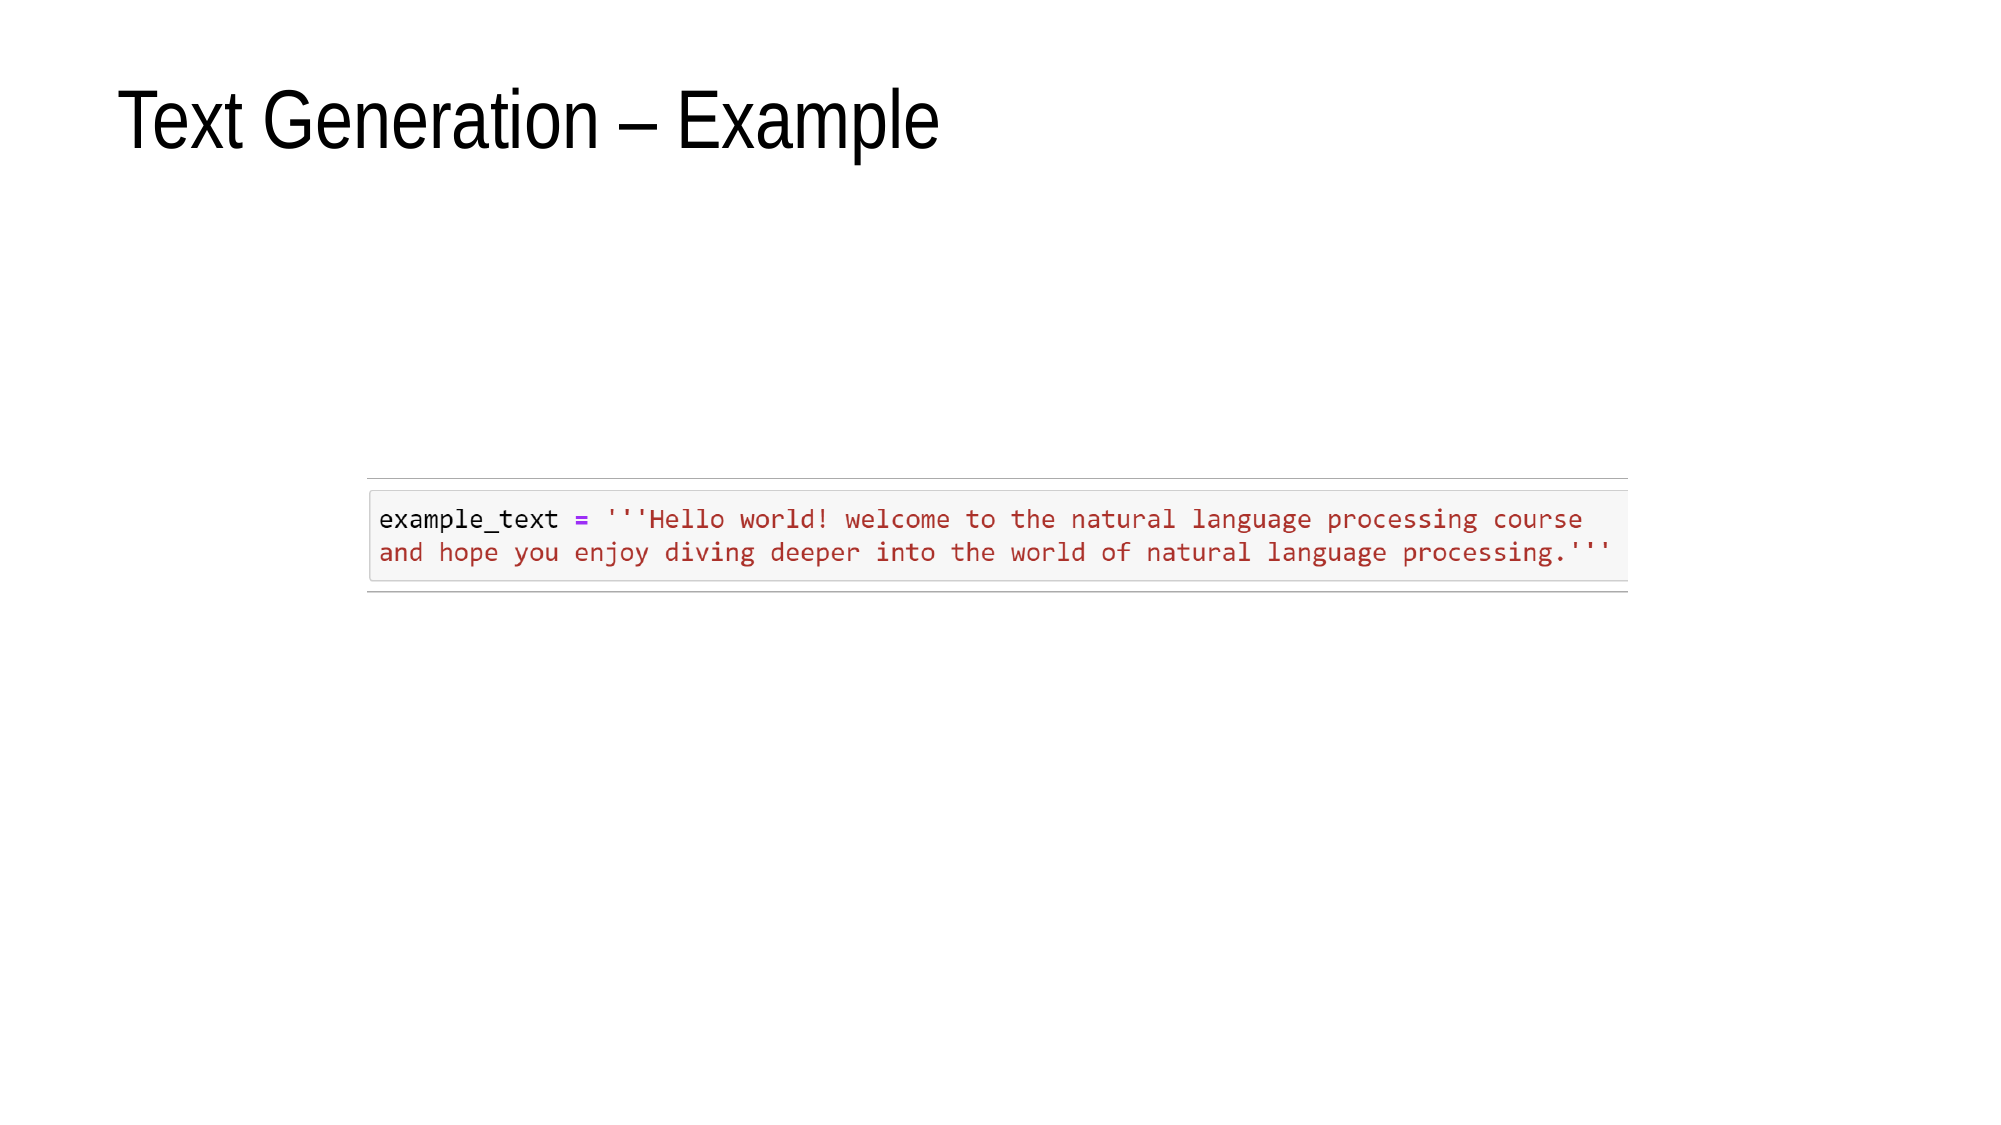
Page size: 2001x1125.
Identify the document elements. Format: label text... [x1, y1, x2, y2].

picture [367, 475, 1628, 608]
text_box Text Generation – Example [102, 58, 1767, 174]
